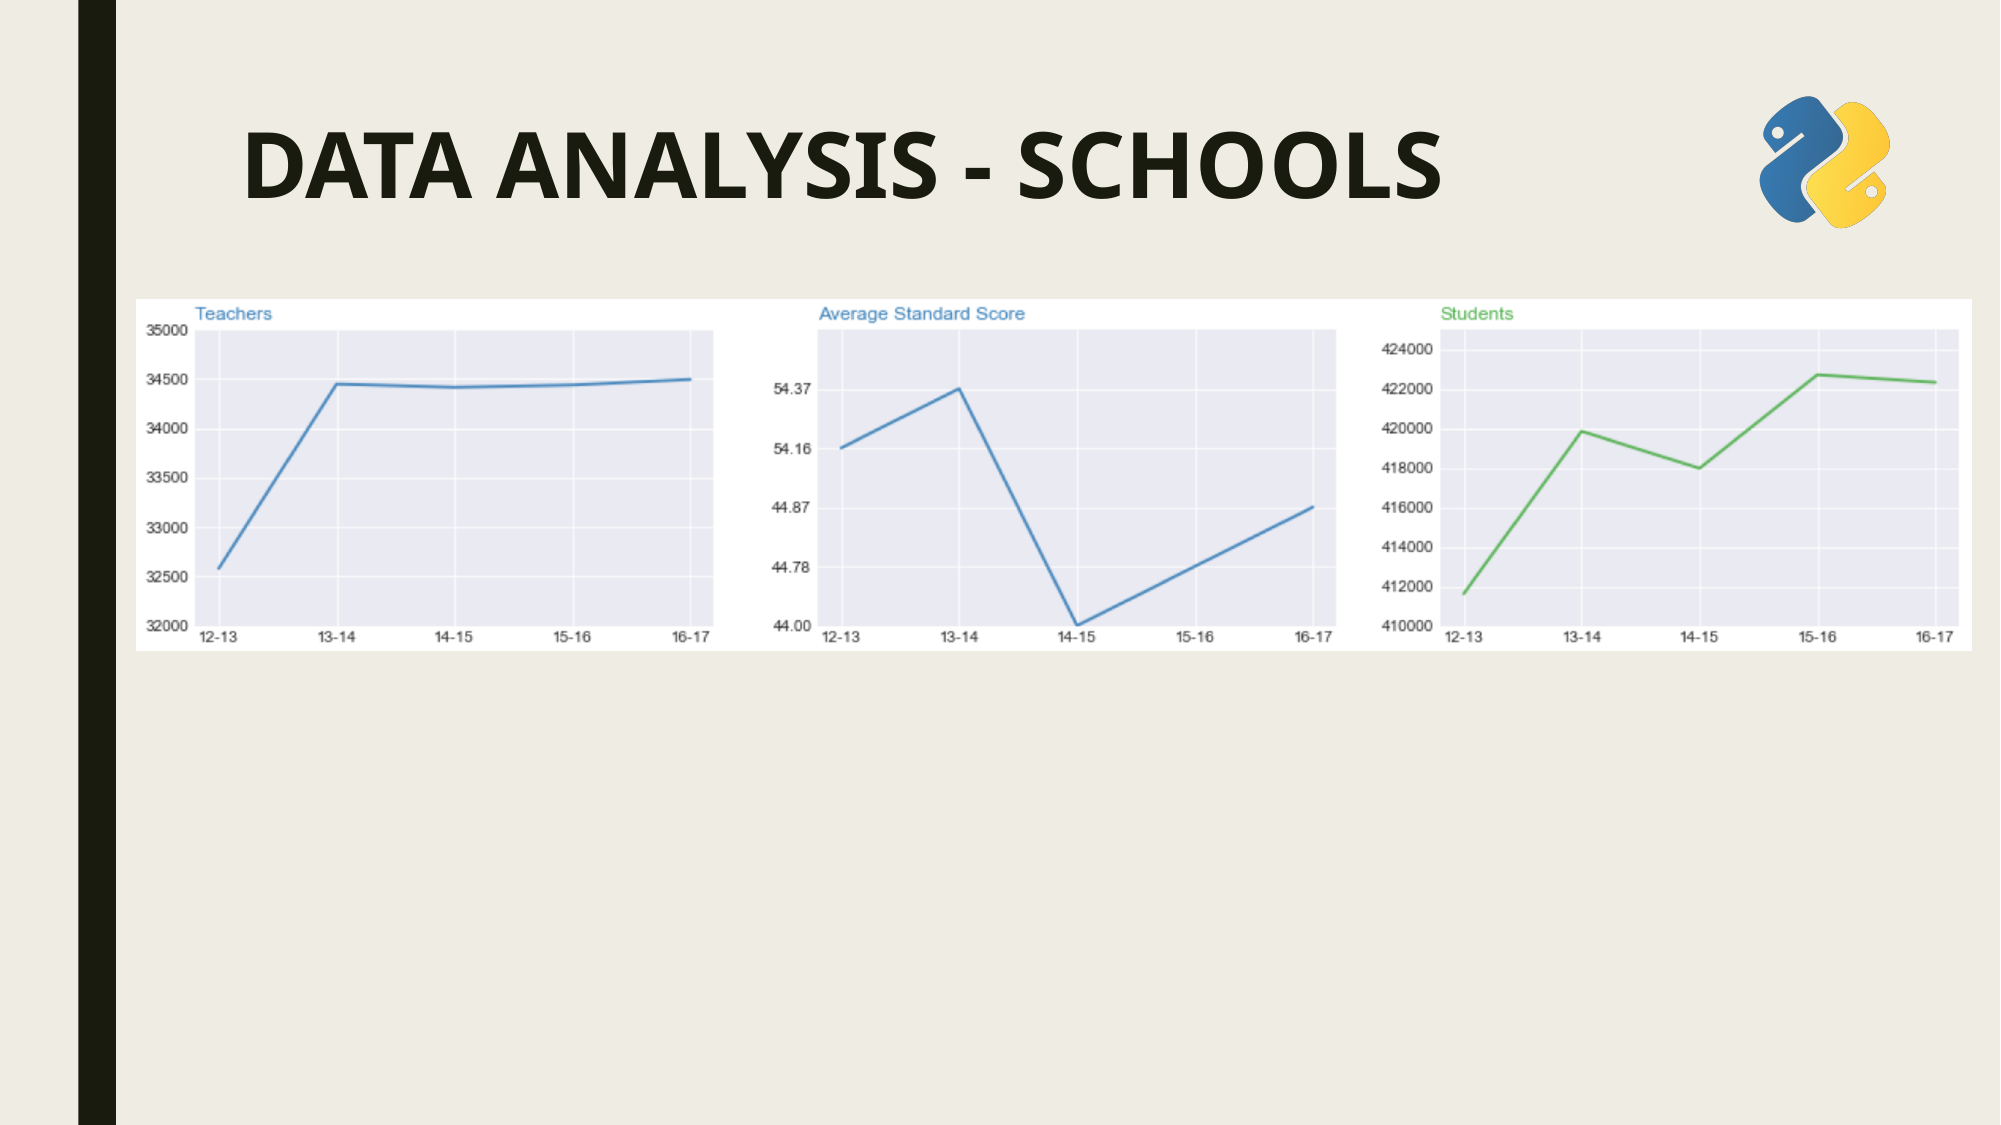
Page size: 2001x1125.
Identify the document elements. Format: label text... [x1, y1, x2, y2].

title DATA ANALYSIS - SCHOOLS [225, 112, 1795, 238]
picture [1729, 67, 1920, 258]
picture [136, 299, 1972, 651]
